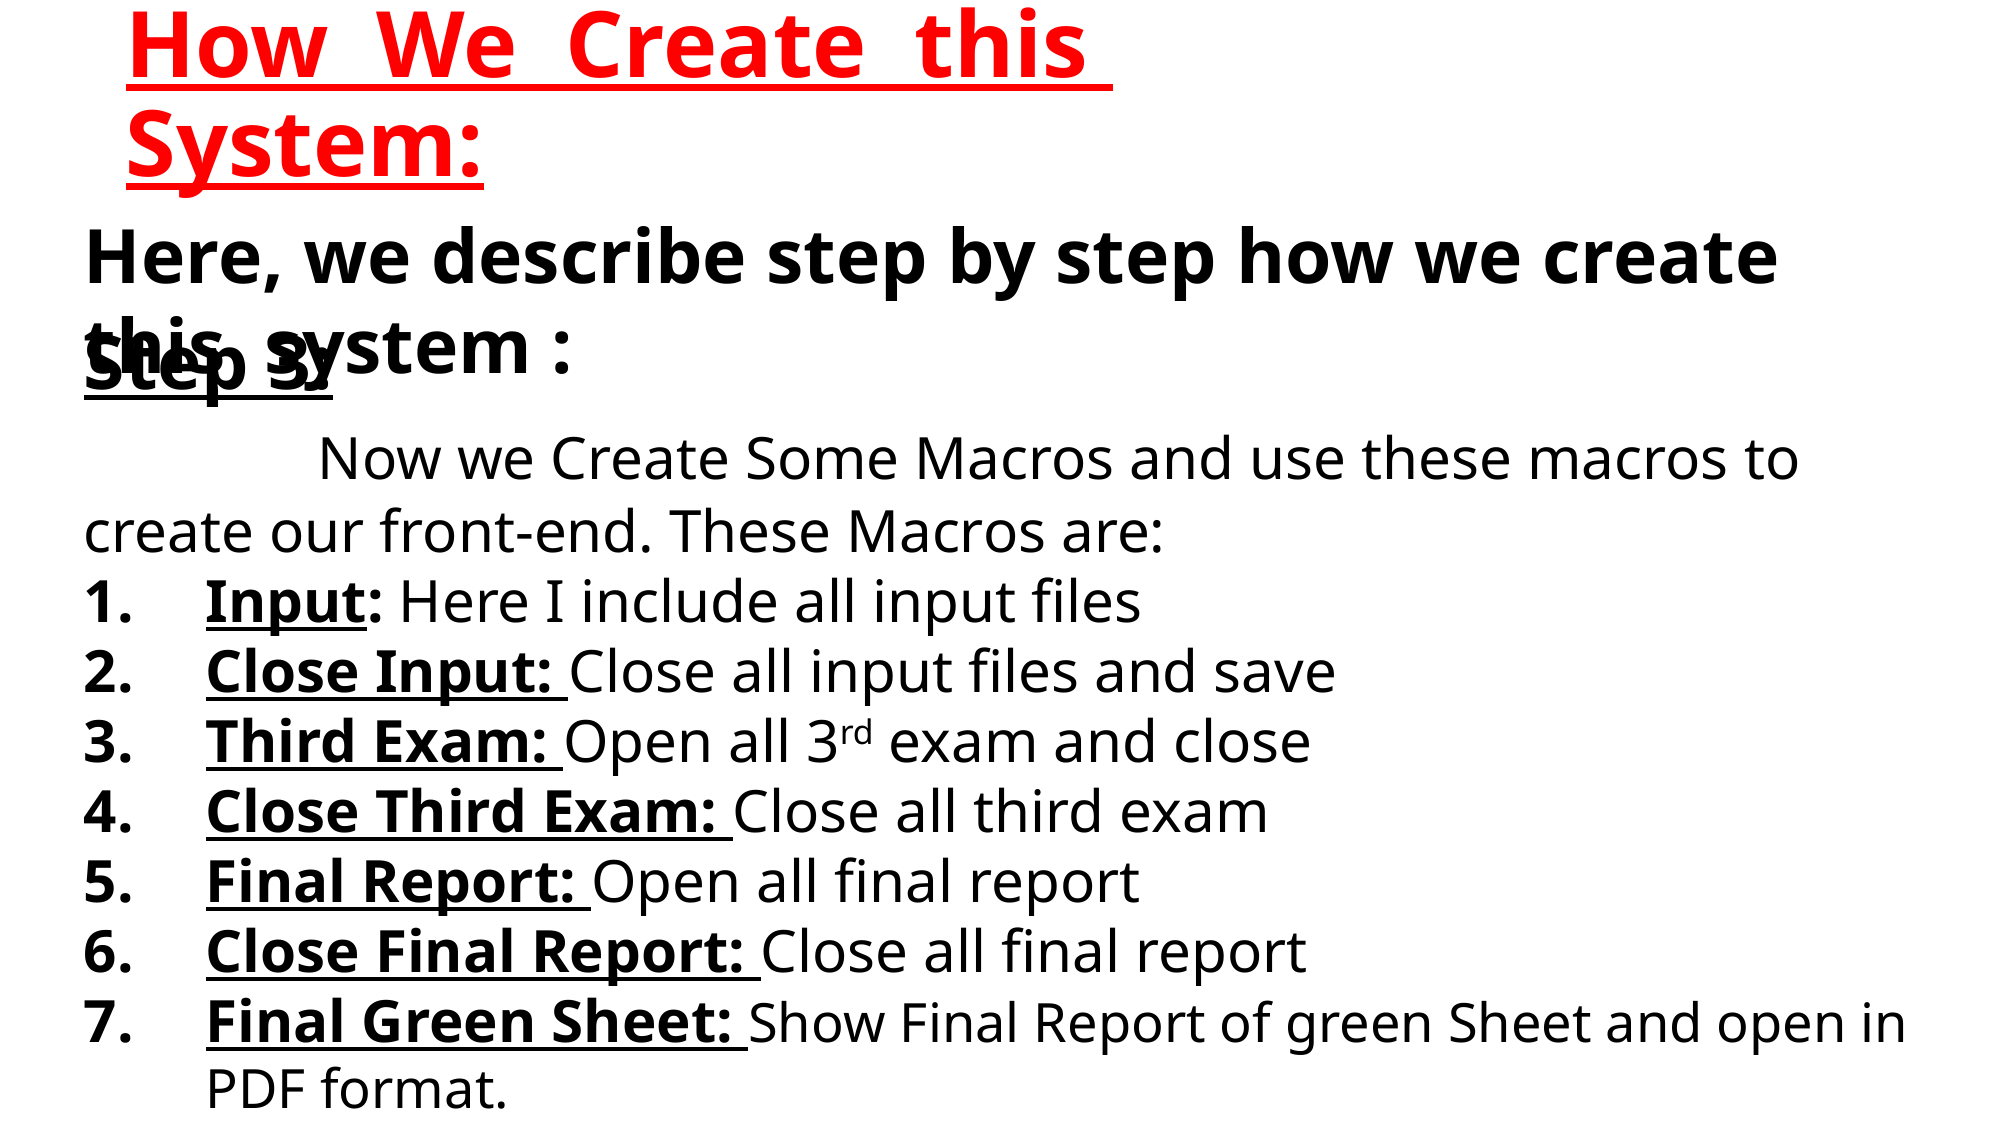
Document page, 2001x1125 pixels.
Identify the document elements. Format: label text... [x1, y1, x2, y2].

text_box Step 3: Now we Create Some Macros and use these macros to create our front-end. These Macros are: Input: Here I include all input files Close Input: Close all input files and save Third Exam: Open all 3rd exam and close Close Third Exam: Close all third exam Final Report: Open all final report Close Final Report: Close all final report Final Green Sheet: Show Final Report of green Sheet and open in PDF format. [69, 306, 1953, 1125]
text_box Here, we describe step by step how we create this system : [69, 200, 1902, 306]
title How We Create this System: [110, 29, 1344, 164]
